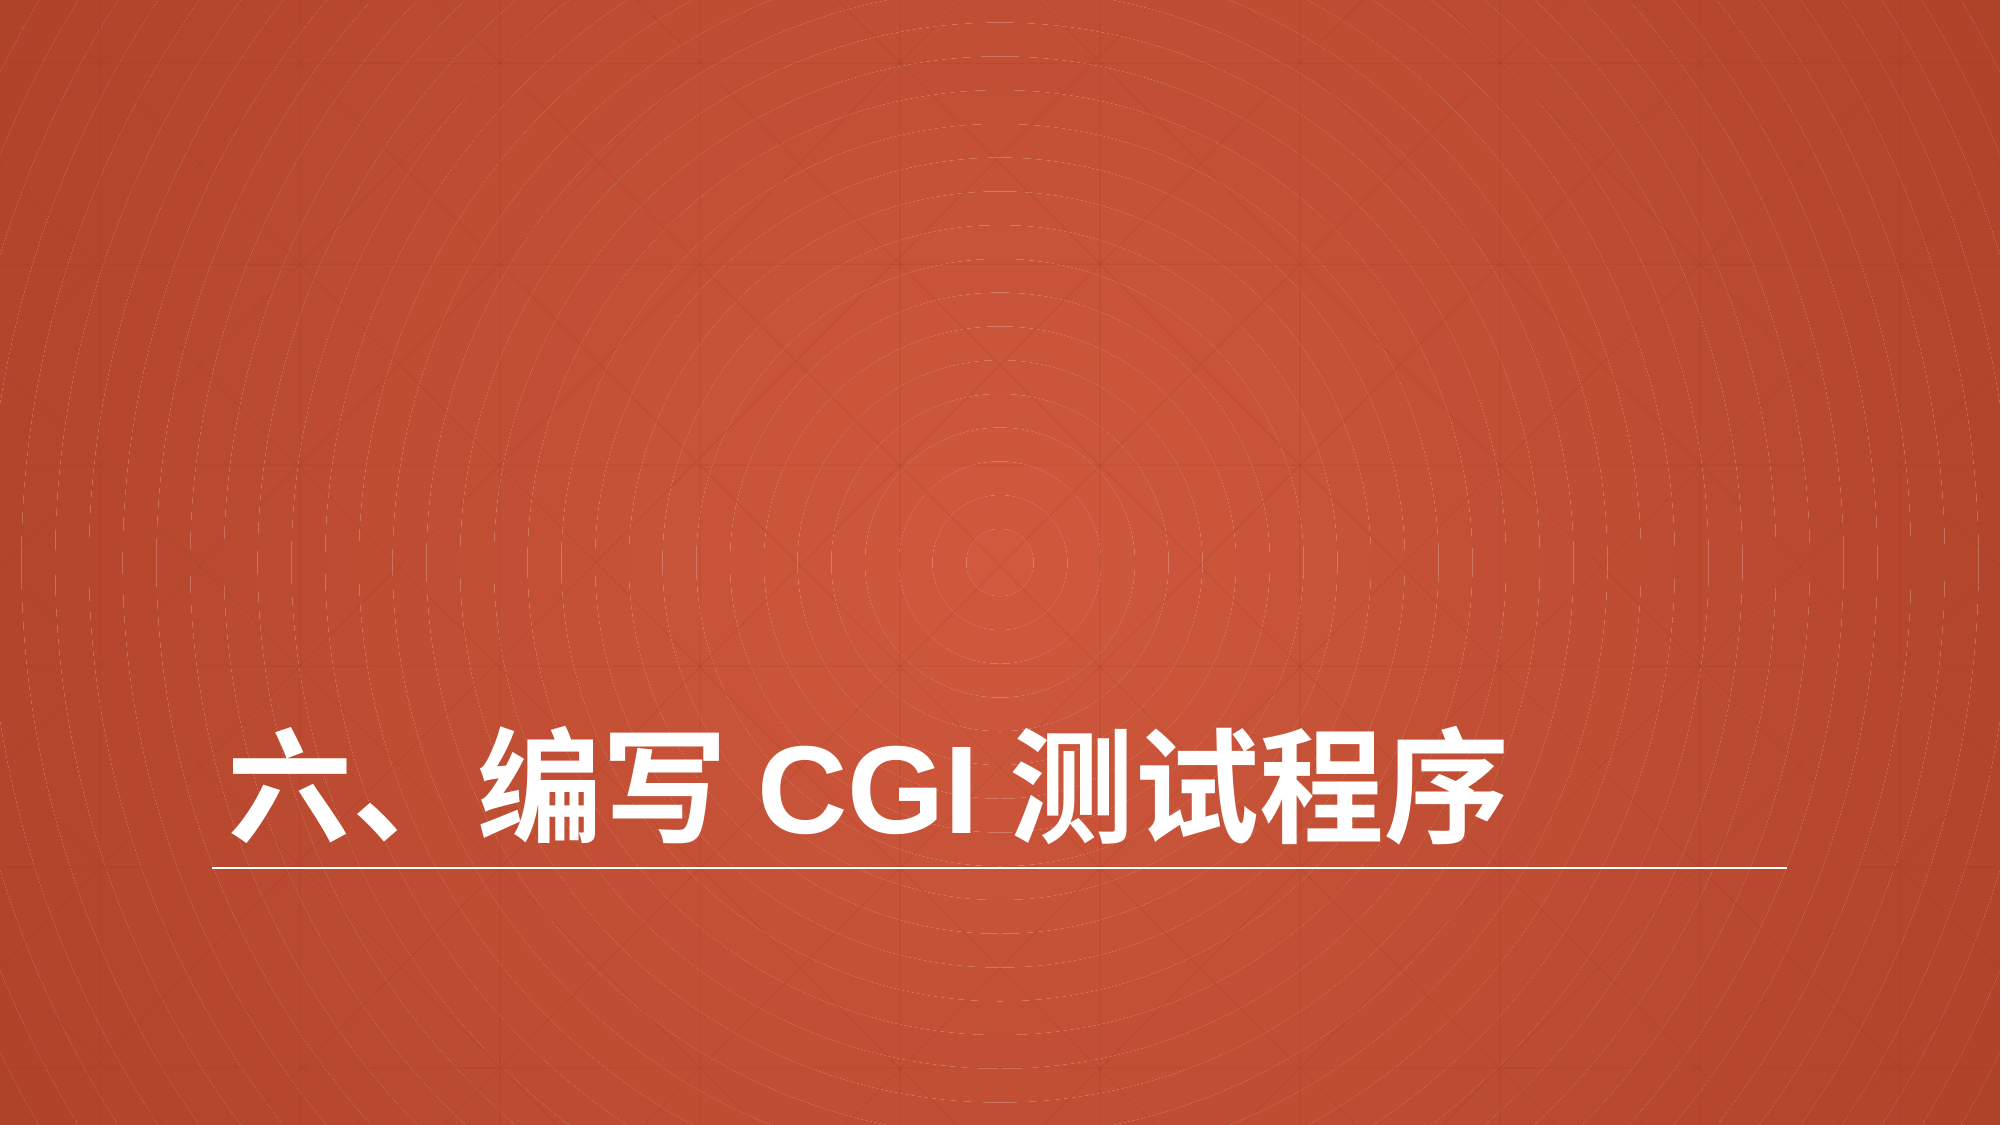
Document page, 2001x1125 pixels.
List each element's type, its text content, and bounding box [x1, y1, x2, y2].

title 六、编写CGI测试程序 [212, 416, 1880, 867]
